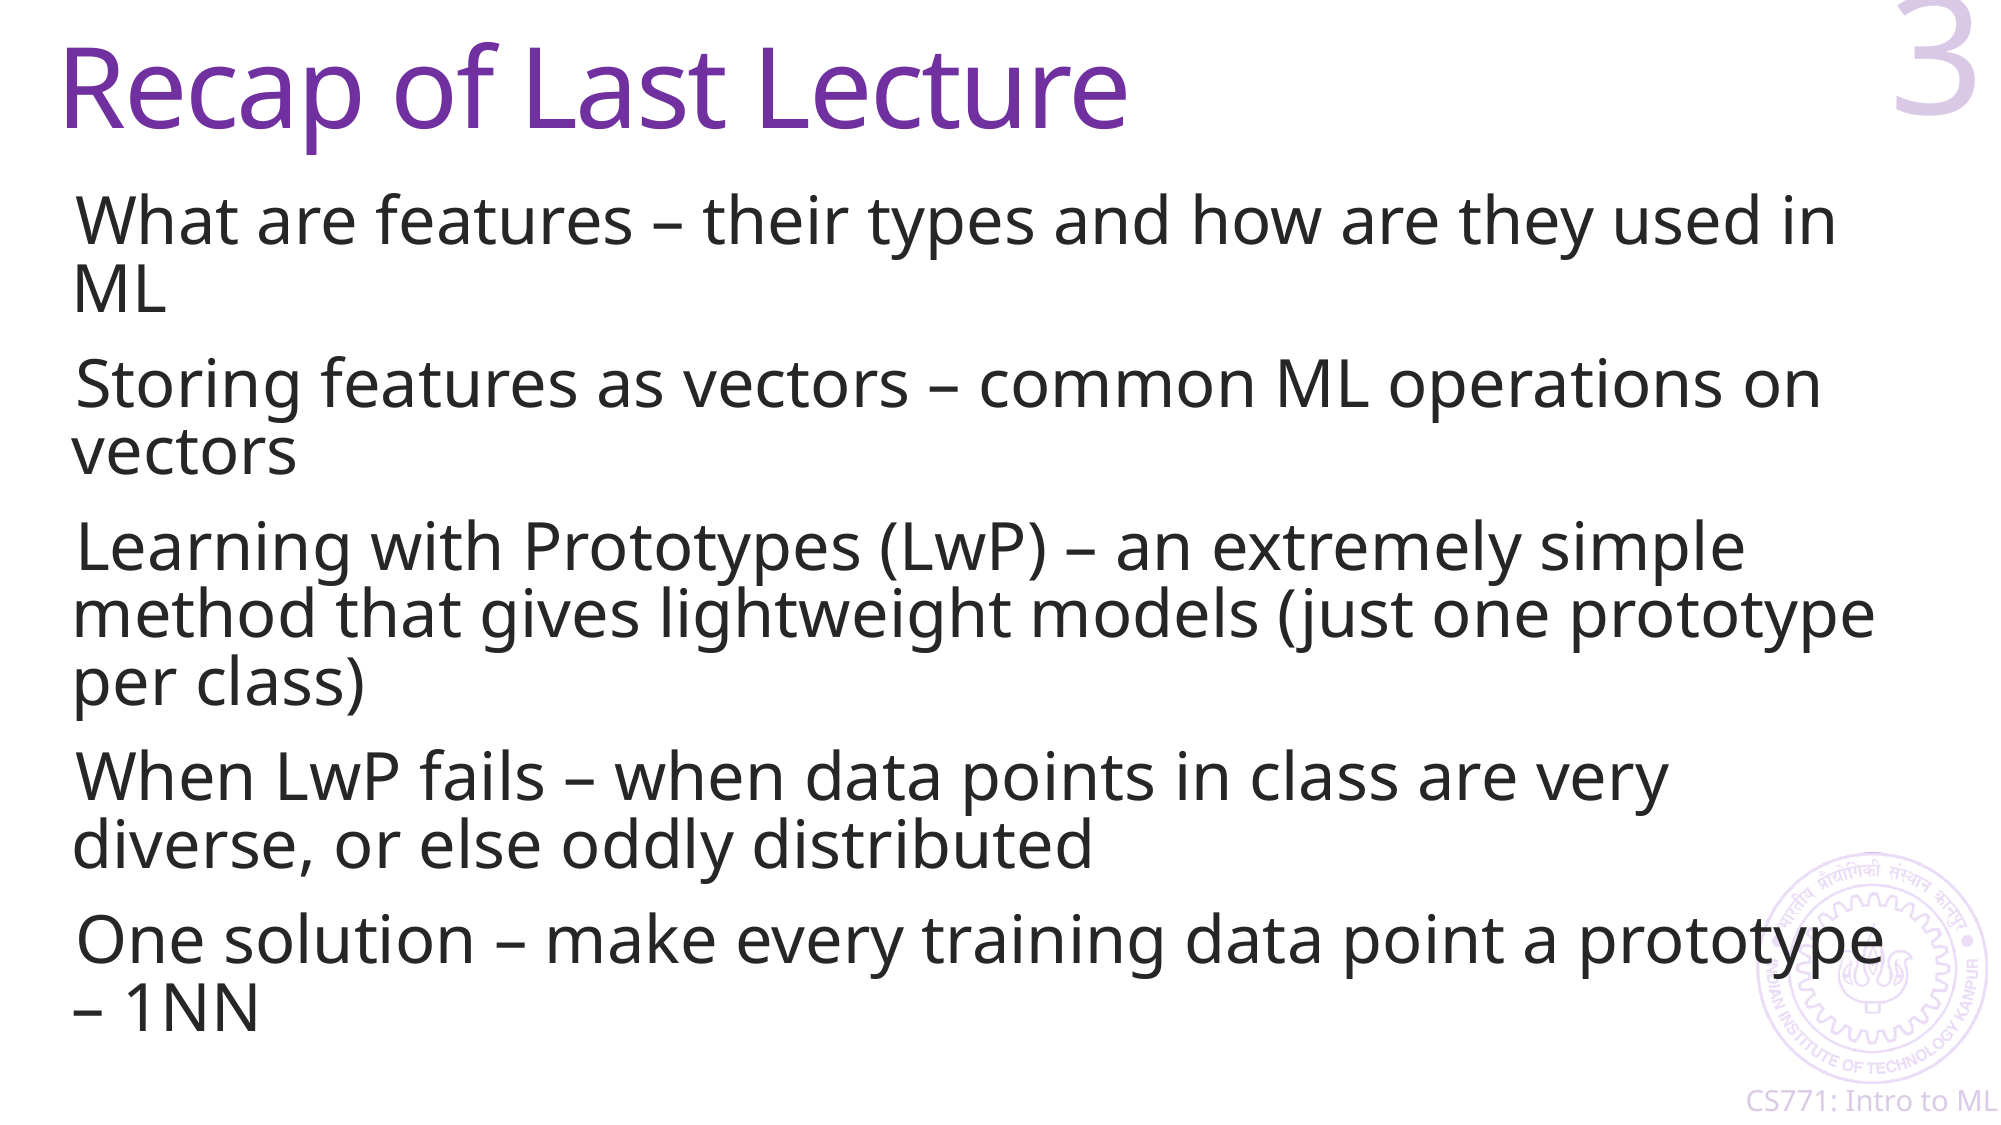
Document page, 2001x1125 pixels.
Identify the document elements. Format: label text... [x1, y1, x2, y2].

list What are features – their types and how are they used in ML Storing features as vectors – common ML operations on vectors Learning with Prototypes (LwP) – an extremely simple method that gives lightweight models (just one prototype per class) When LwP fails – when data points in class are very diverse, or else oddly distributed One solution – make every training data point a prototype – 1NN [41, 182, 1945, 1052]
title Recap of Last Lecture [41, 5, 1945, 182]
slide_number 3 [1520, 6, 2000, 183]
